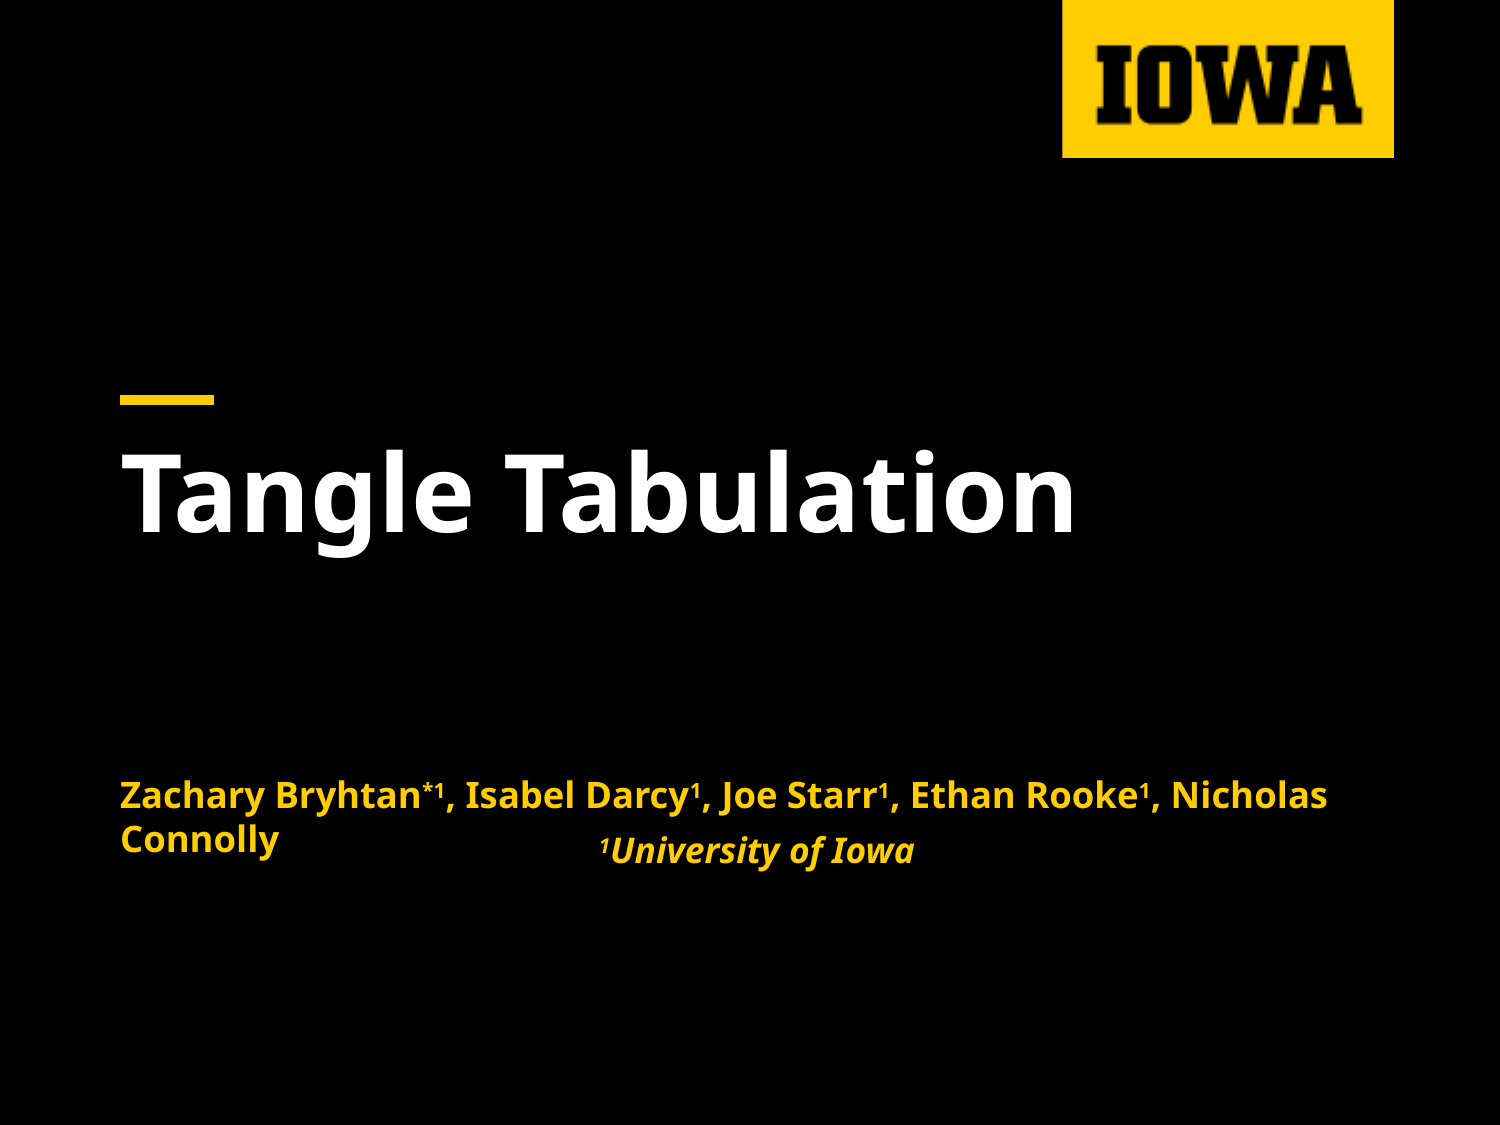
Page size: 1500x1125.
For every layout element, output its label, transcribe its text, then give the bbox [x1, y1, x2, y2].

subtitle Zachary Bryhtan*1, Isabel Darcy1, Joe Starr1, Ethan Rooke1, Nicholas Connolly [119, 772, 1394, 828]
text_box 1University of Iowa [119, 828, 1394, 889]
title Tangle Tabulation [119, 439, 1257, 743]
